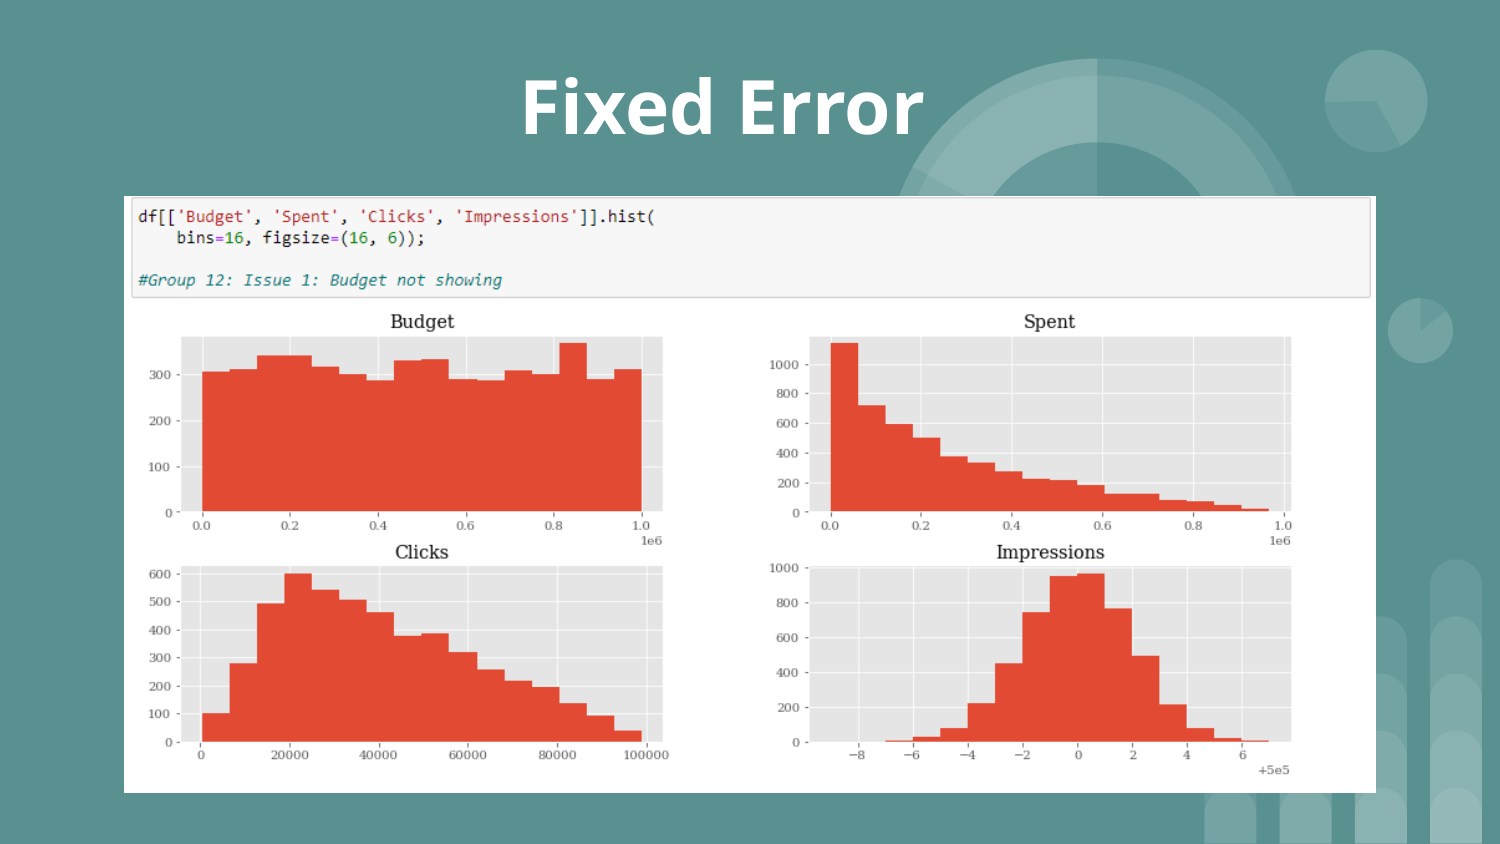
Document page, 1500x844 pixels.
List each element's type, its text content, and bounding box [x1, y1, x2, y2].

picture [123, 196, 1376, 794]
text_box Fixed Error [174, 44, 1270, 165]
